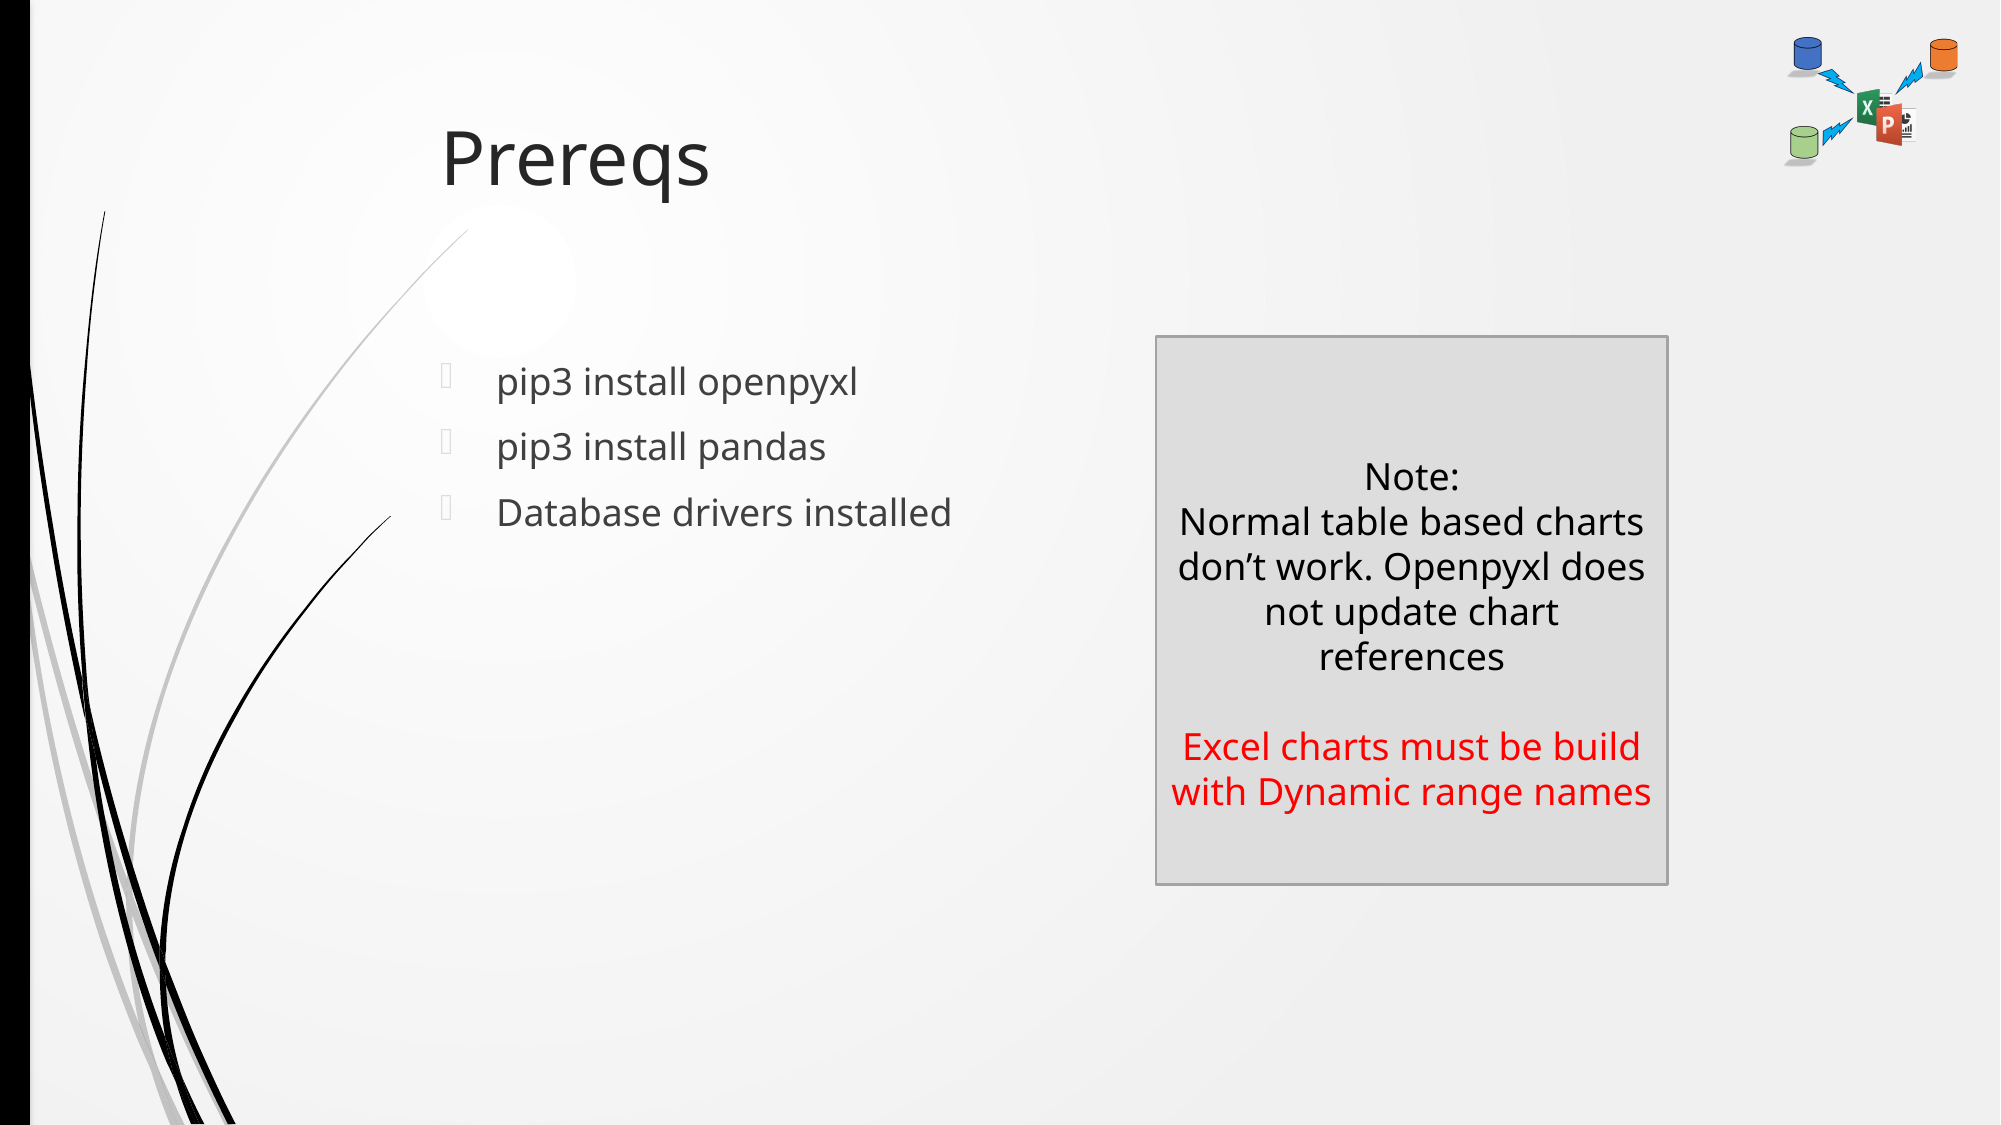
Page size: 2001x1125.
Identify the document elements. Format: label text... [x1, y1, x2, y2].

list pip3 install openpyxl pip3 install pandas Database drivers installed [424, 350, 1888, 970]
title Prereqs [425, 102, 1888, 313]
text_box Note: Normal table based charts don’t work. Openpyxl does not update chart references Excel charts must be build with Dynamic range names [1155, 335, 1669, 886]
picture [1782, 37, 1958, 168]
